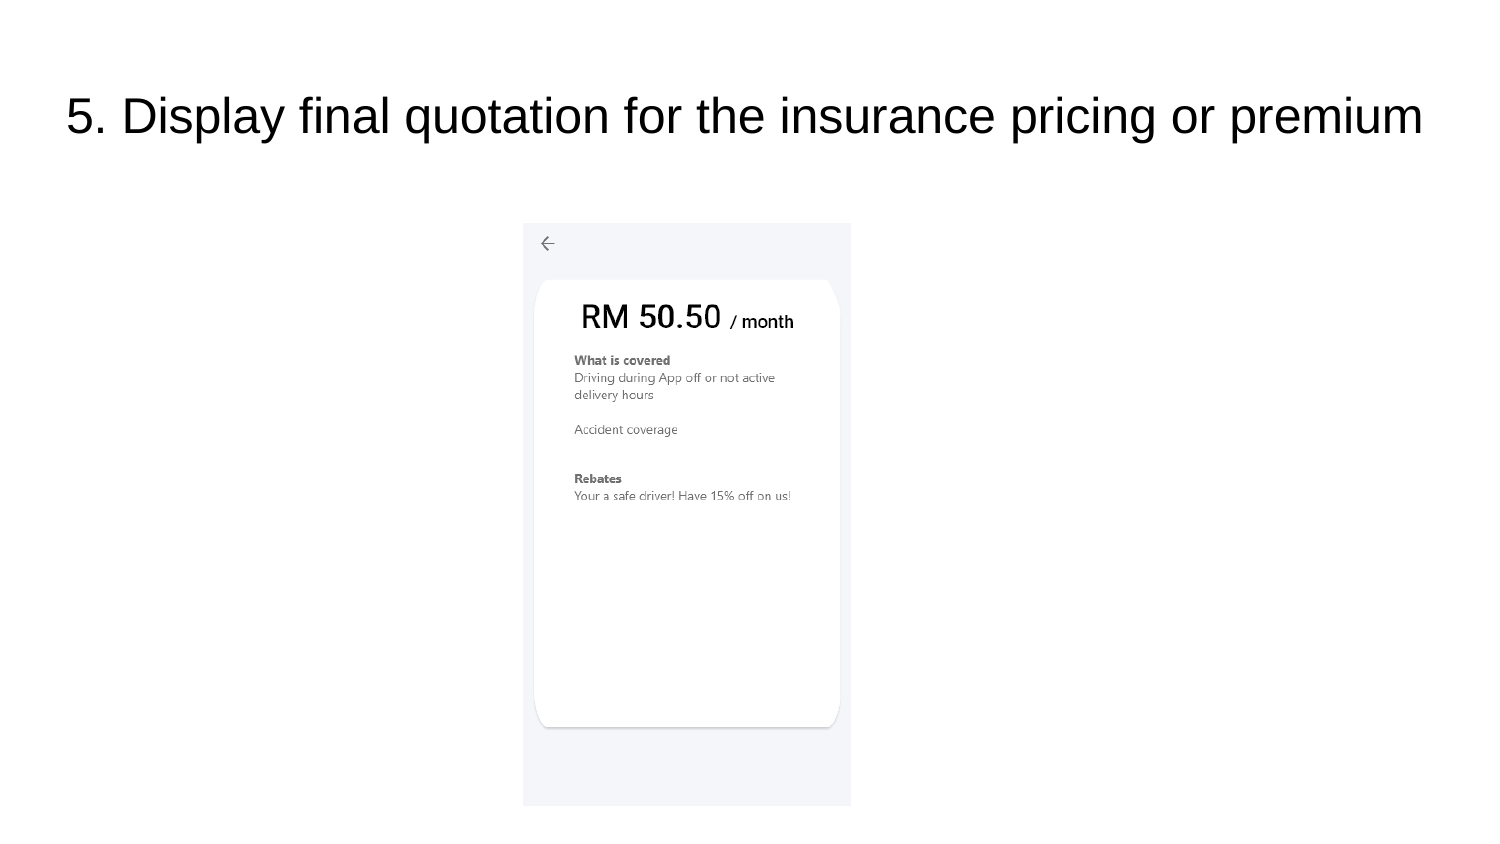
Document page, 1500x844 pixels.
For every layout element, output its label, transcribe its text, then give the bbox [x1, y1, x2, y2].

title 5. Display final quotation for the insurance pricing or premium [51, 72, 1449, 212]
picture [522, 222, 852, 806]
